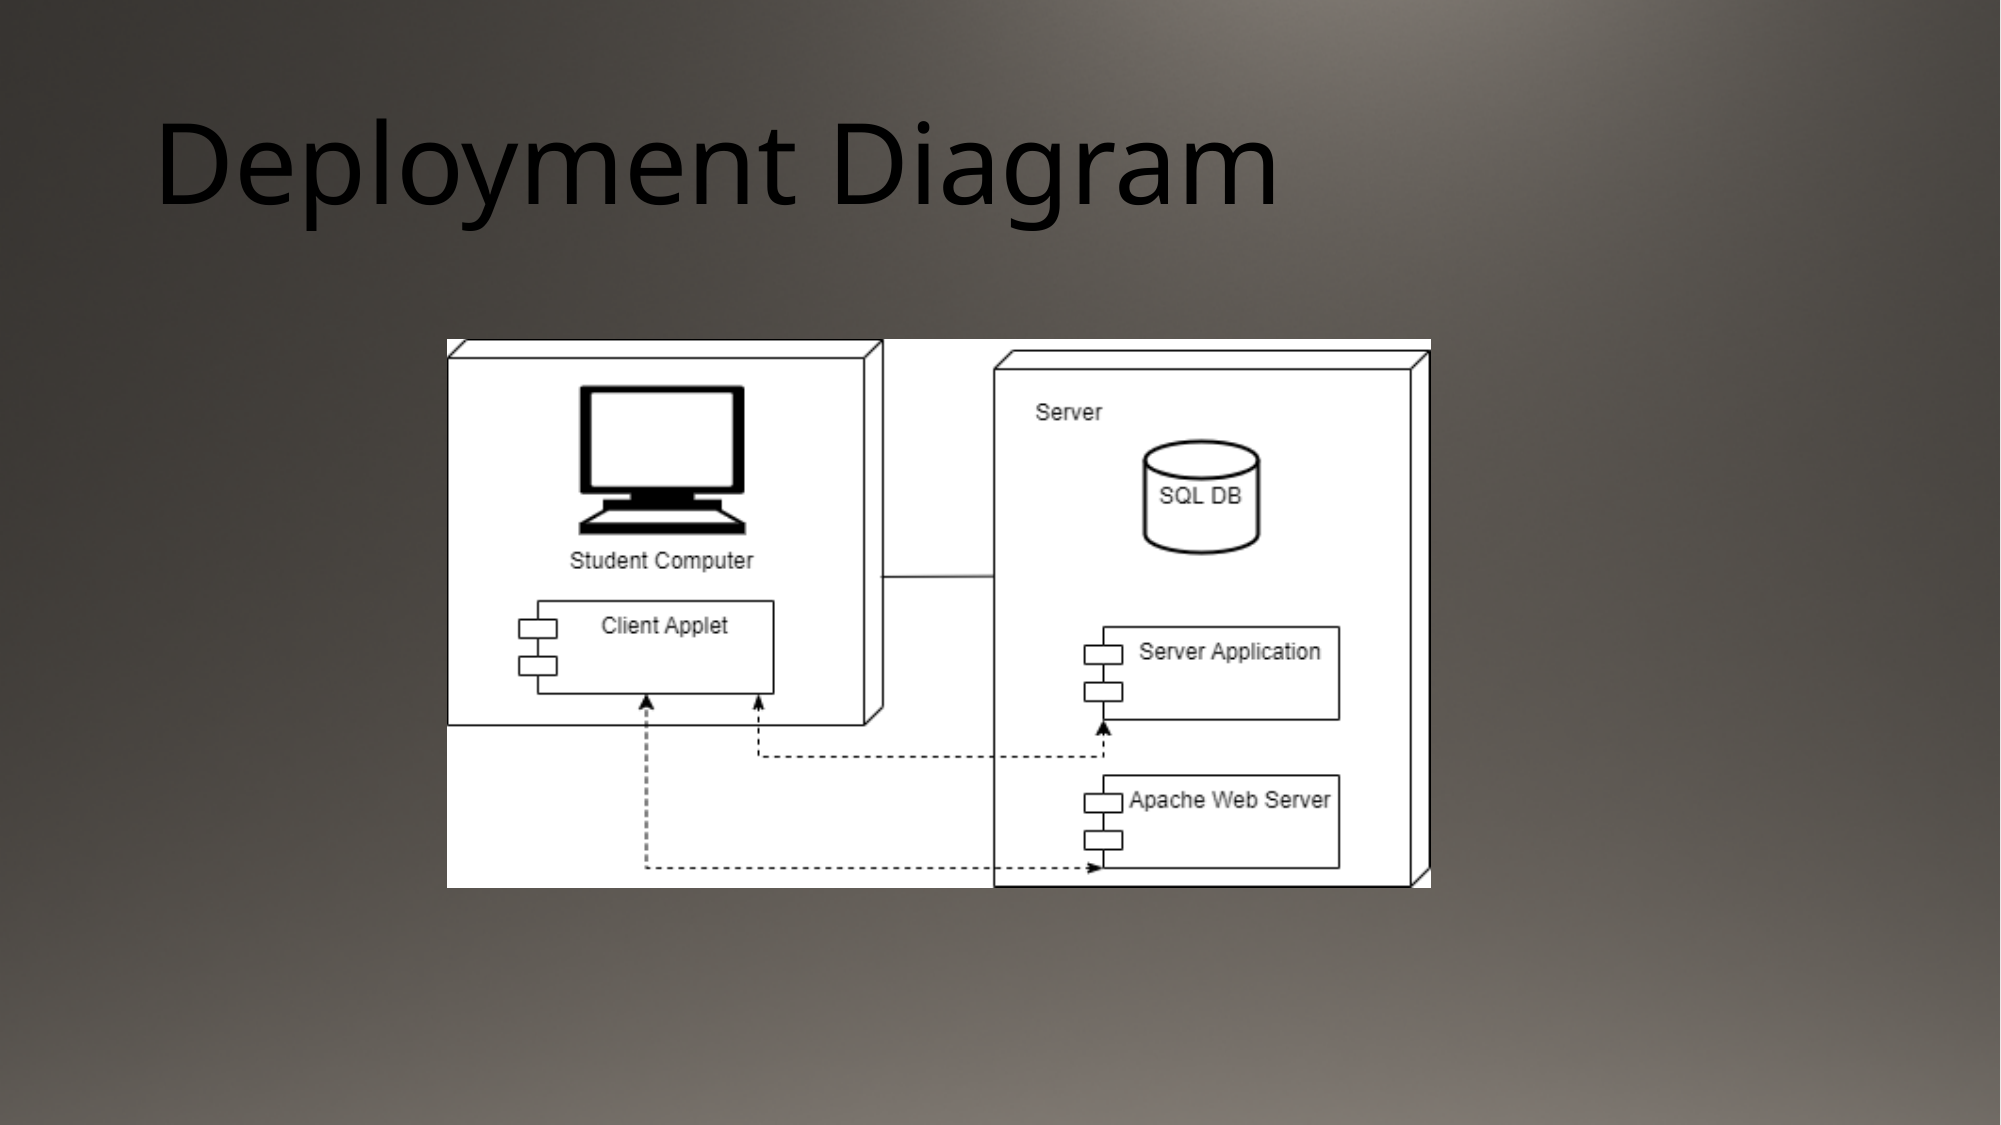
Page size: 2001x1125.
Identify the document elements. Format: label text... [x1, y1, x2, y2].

title Deployment Diagram [137, 59, 1863, 278]
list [447, 339, 1431, 888]
picture [0, 0, 2001, 1125]
